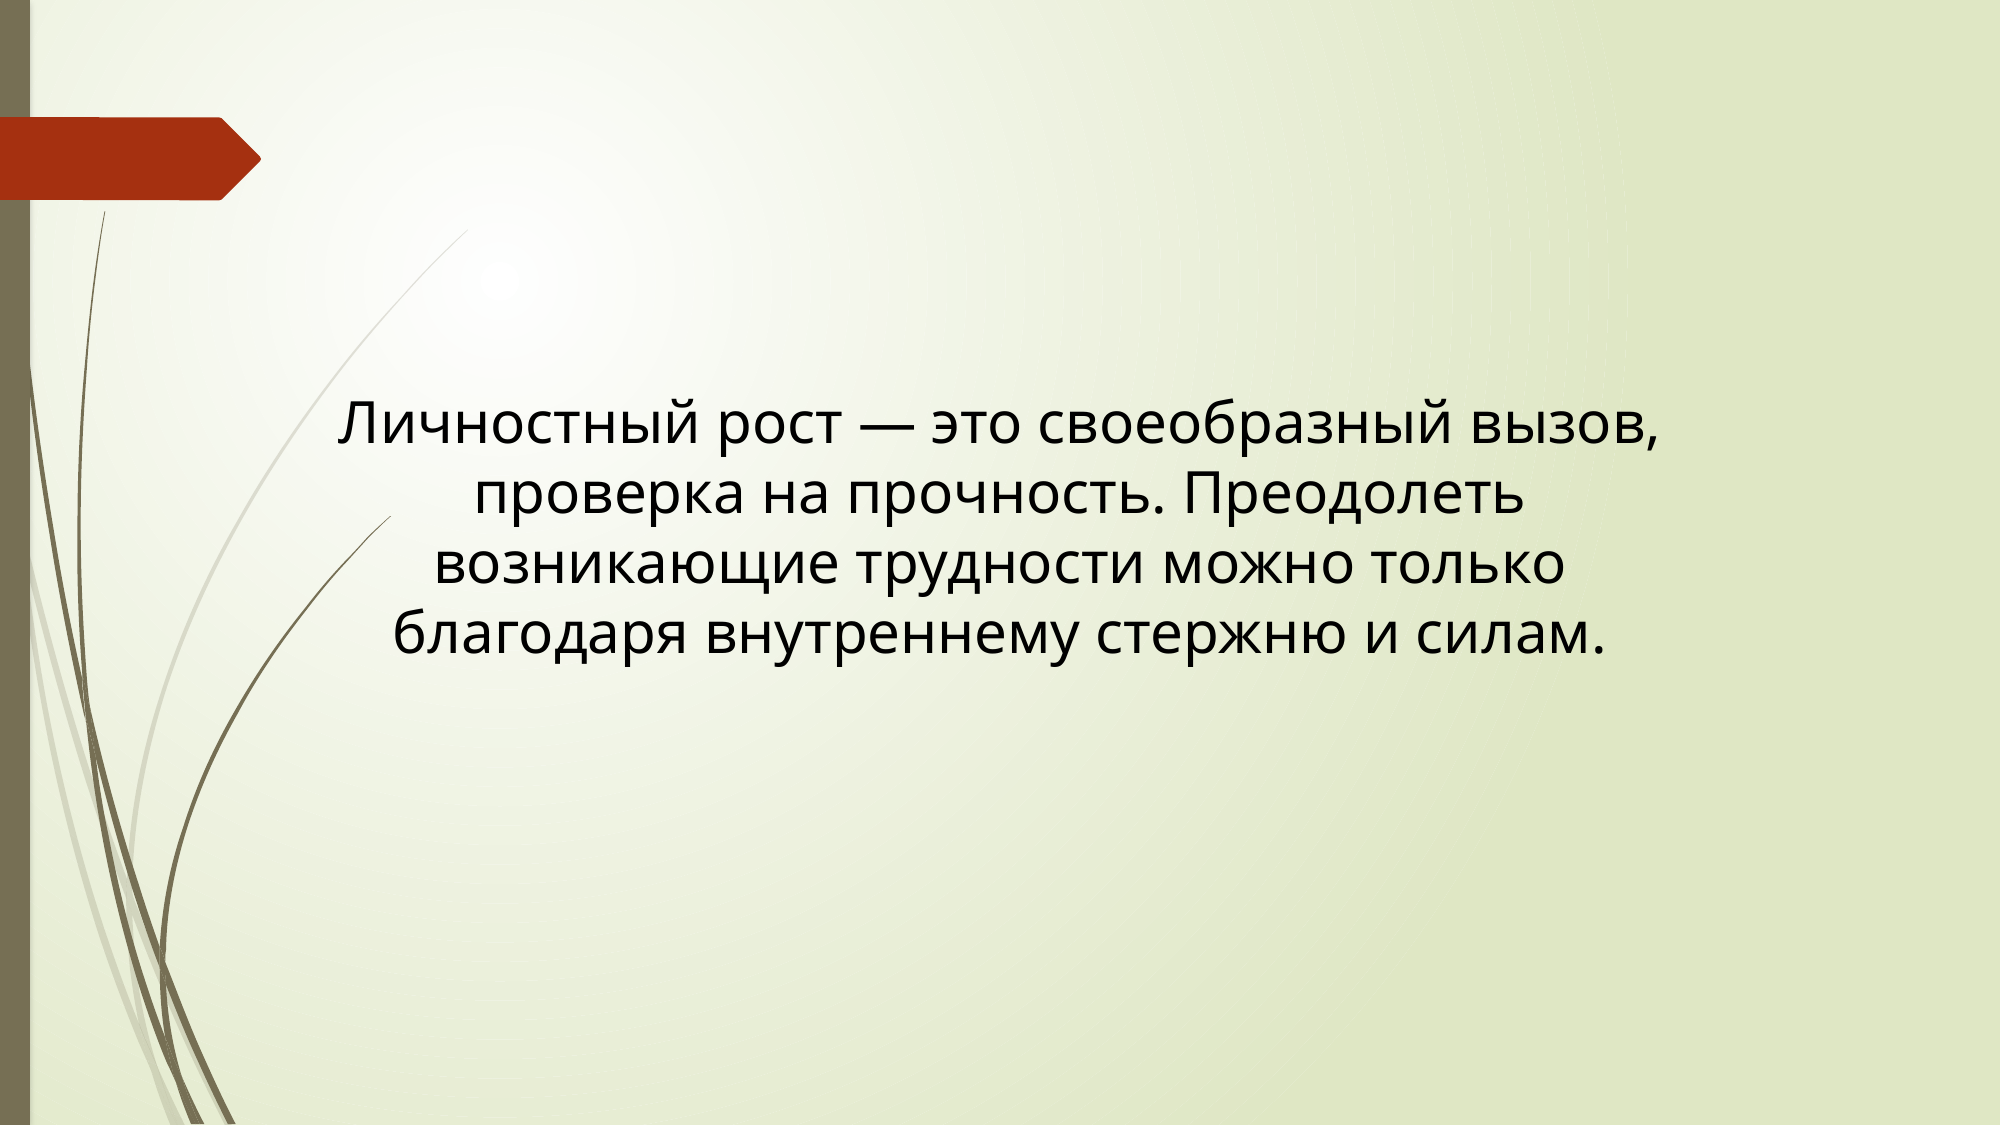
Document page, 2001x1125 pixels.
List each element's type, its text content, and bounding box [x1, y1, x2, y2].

text_box [974, 537, 1315, 878]
text_box Личностный рост — это своеобразный вызов, проверка на прочность. Преодолеть возникающие трудности можно только благодаря внутреннему стержню и силам. [275, 378, 1725, 673]
